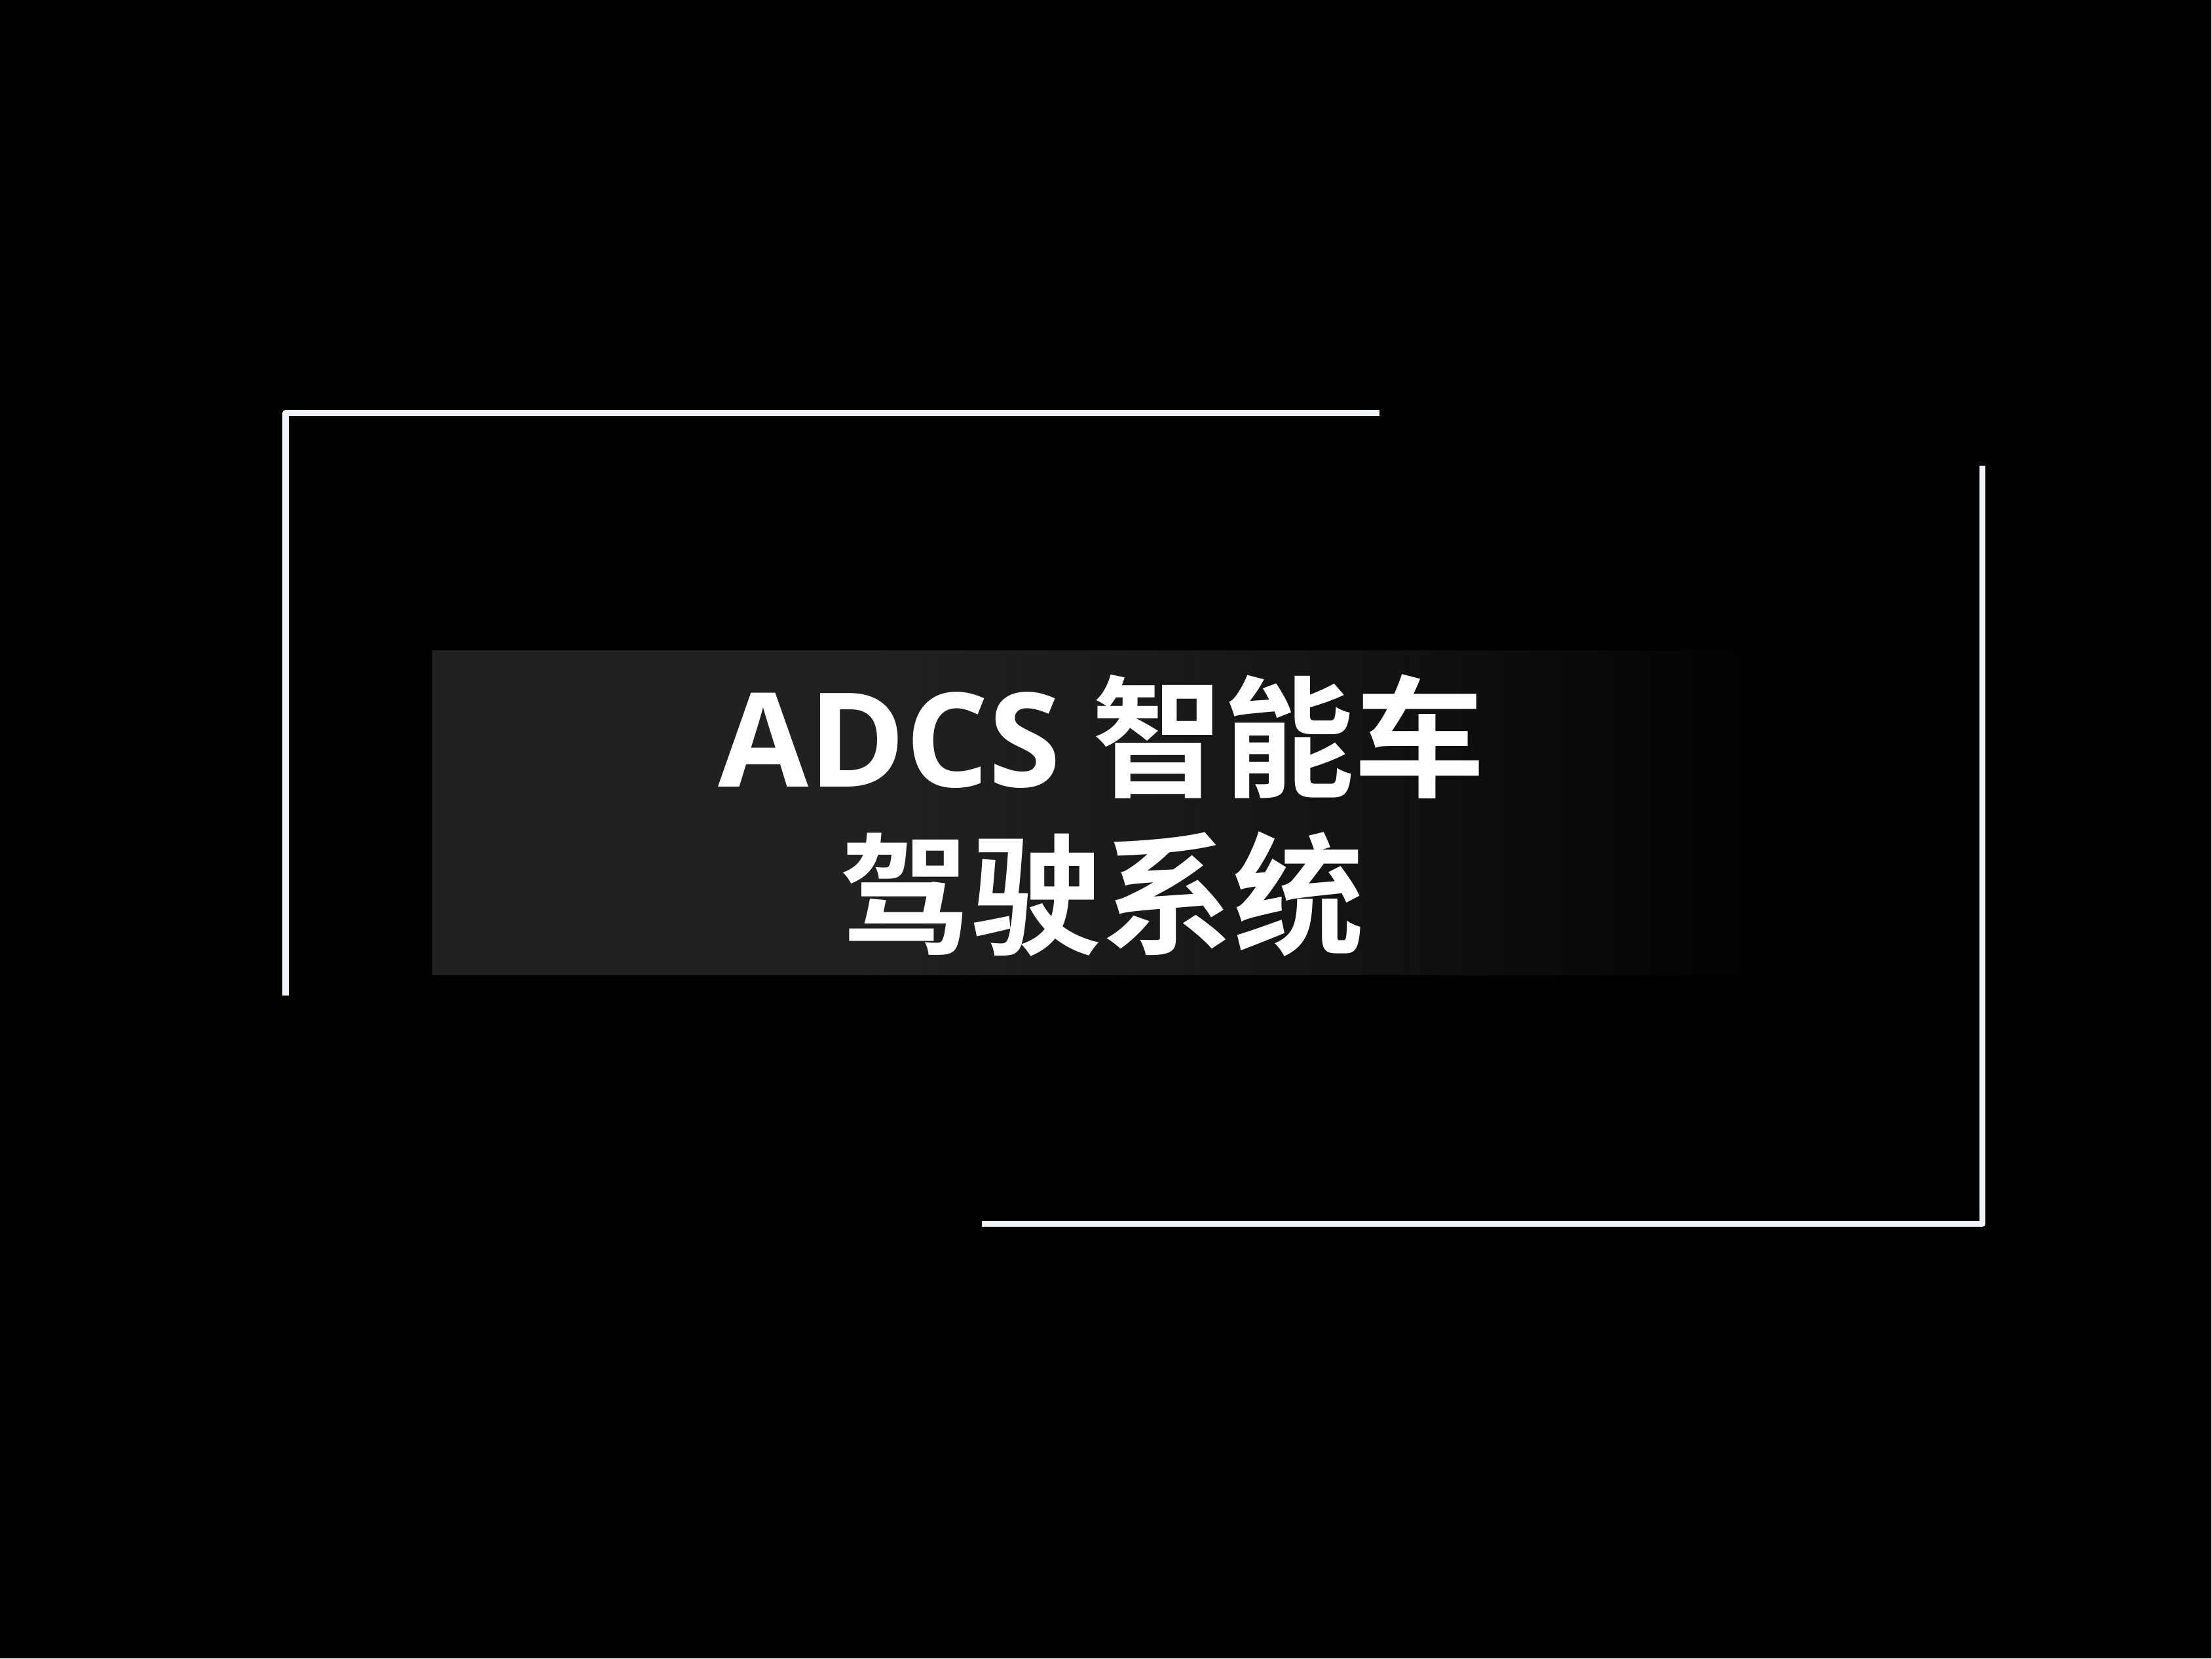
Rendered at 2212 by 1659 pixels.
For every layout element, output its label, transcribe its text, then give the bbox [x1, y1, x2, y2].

text_box [981, 465, 1984, 1225]
text_box ADCS智能车 驾驶系统 [432, 650, 1737, 975]
text_box [284, 411, 1380, 996]
